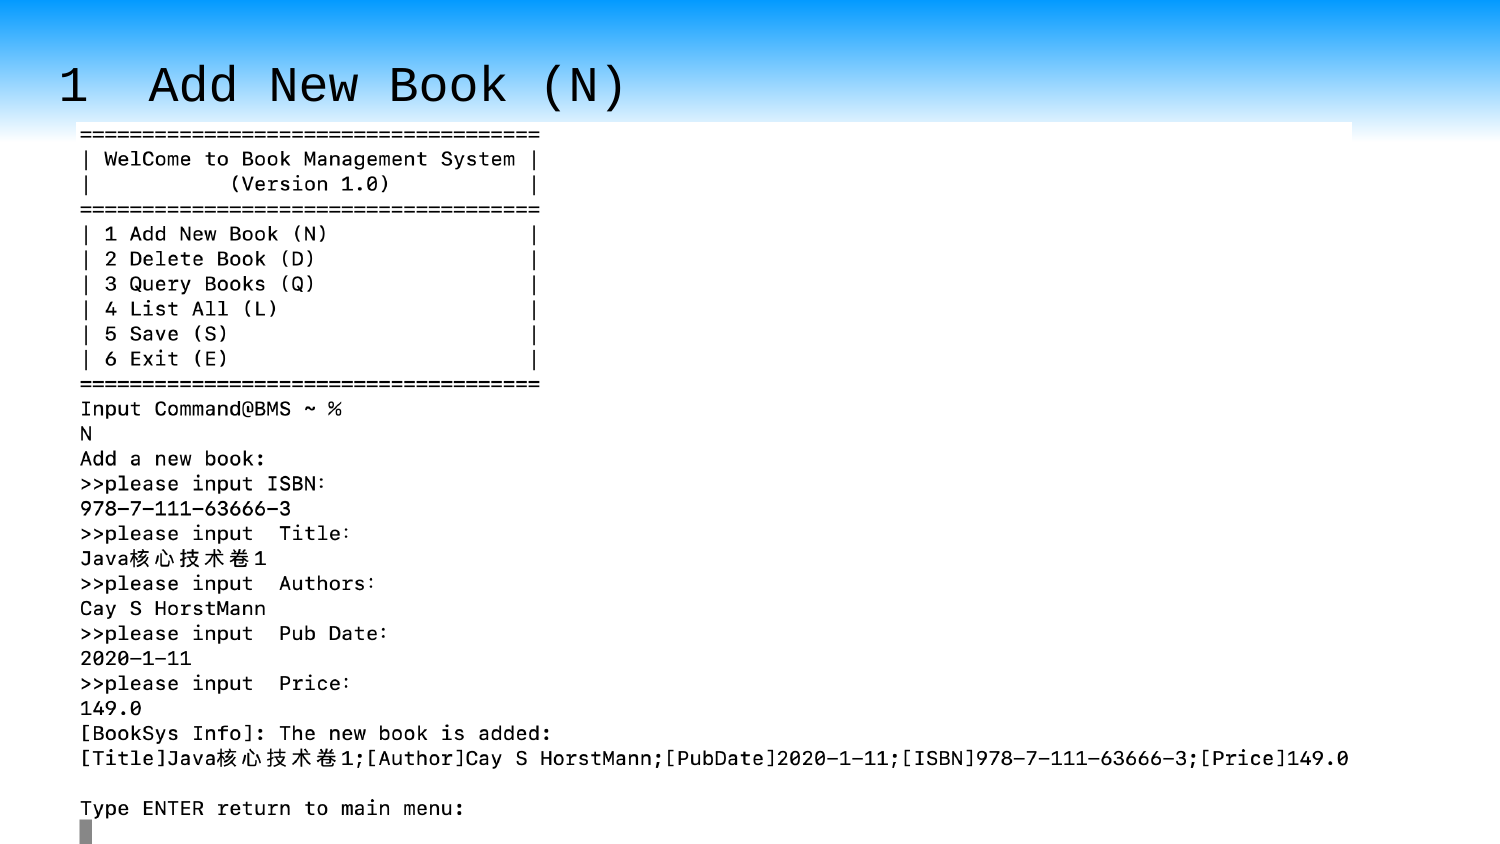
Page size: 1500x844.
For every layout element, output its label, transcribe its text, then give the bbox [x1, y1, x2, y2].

picture [76, 122, 1352, 844]
text_box 1 Add New Book (N) [43, 43, 674, 119]
